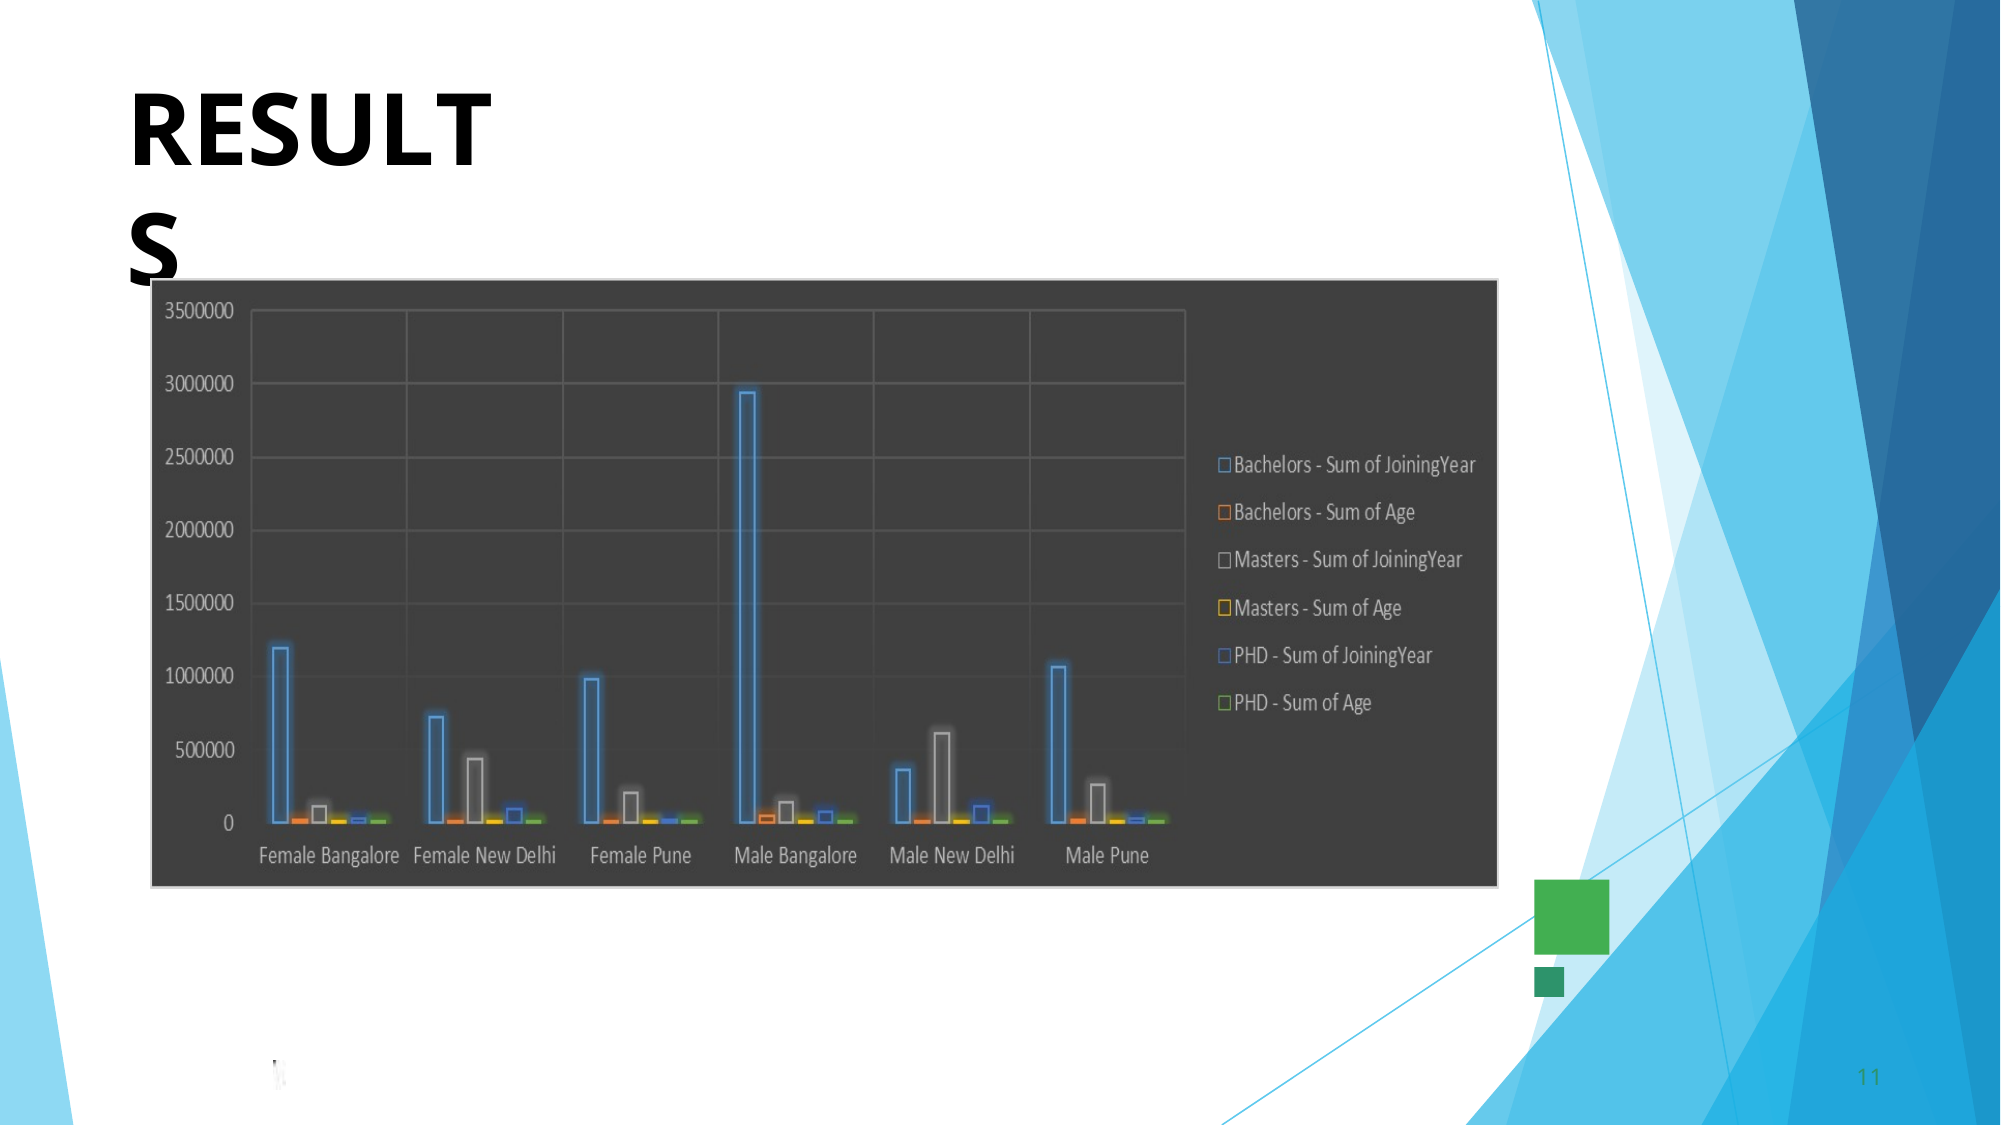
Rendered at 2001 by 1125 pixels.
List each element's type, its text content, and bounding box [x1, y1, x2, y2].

text_box [1534, 879, 1610, 955]
text_box [1534, 967, 1565, 997]
text_box 11 [1849, 1061, 1888, 1095]
title RESULTS [123, 63, 524, 306]
picture [273, 1060, 287, 1091]
picture [149, 277, 1499, 889]
